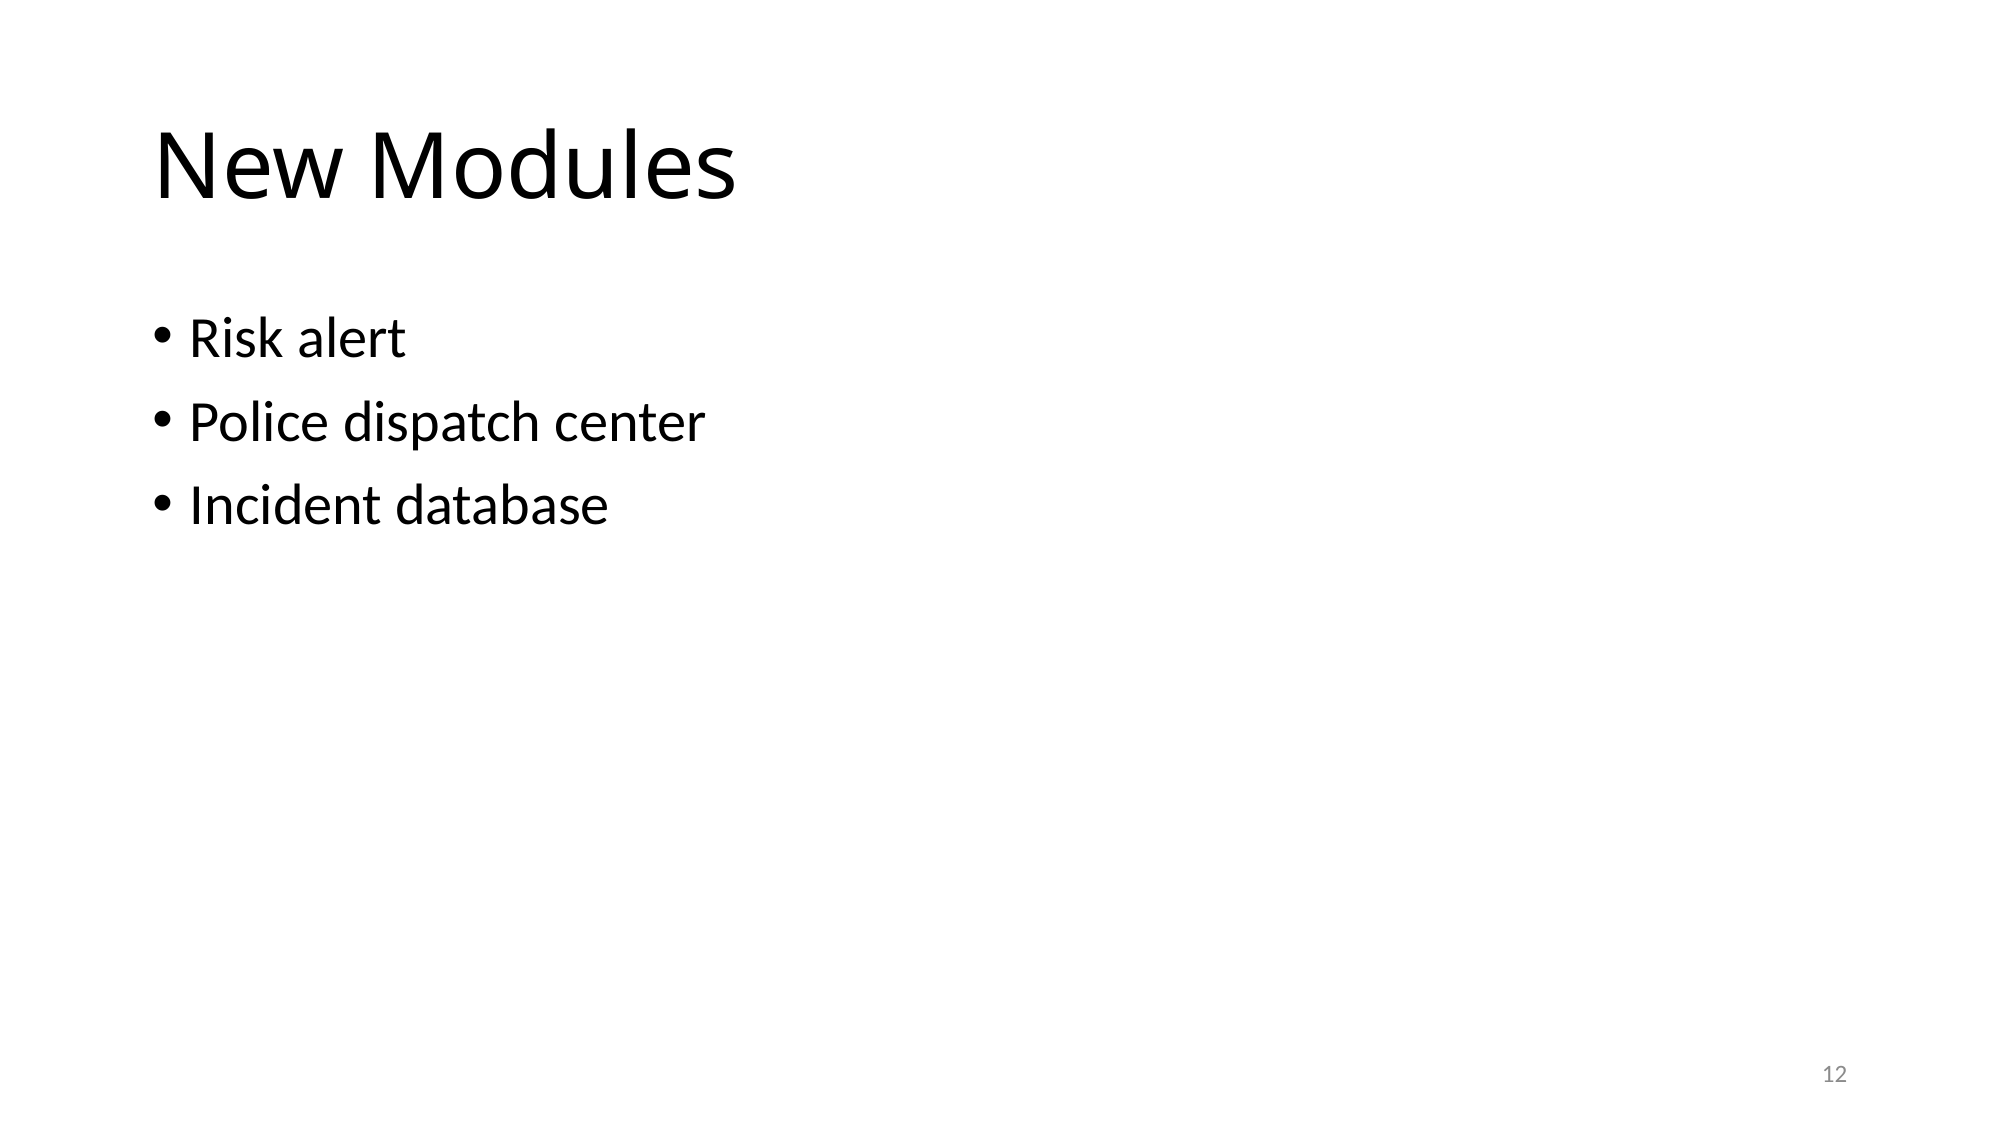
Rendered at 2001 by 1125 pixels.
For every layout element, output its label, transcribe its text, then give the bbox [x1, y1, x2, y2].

list Risk alert Police dispatch center Incident database [137, 299, 1863, 1014]
slide_number 12 [1412, 1042, 1863, 1103]
title New Modules [137, 59, 1863, 278]
